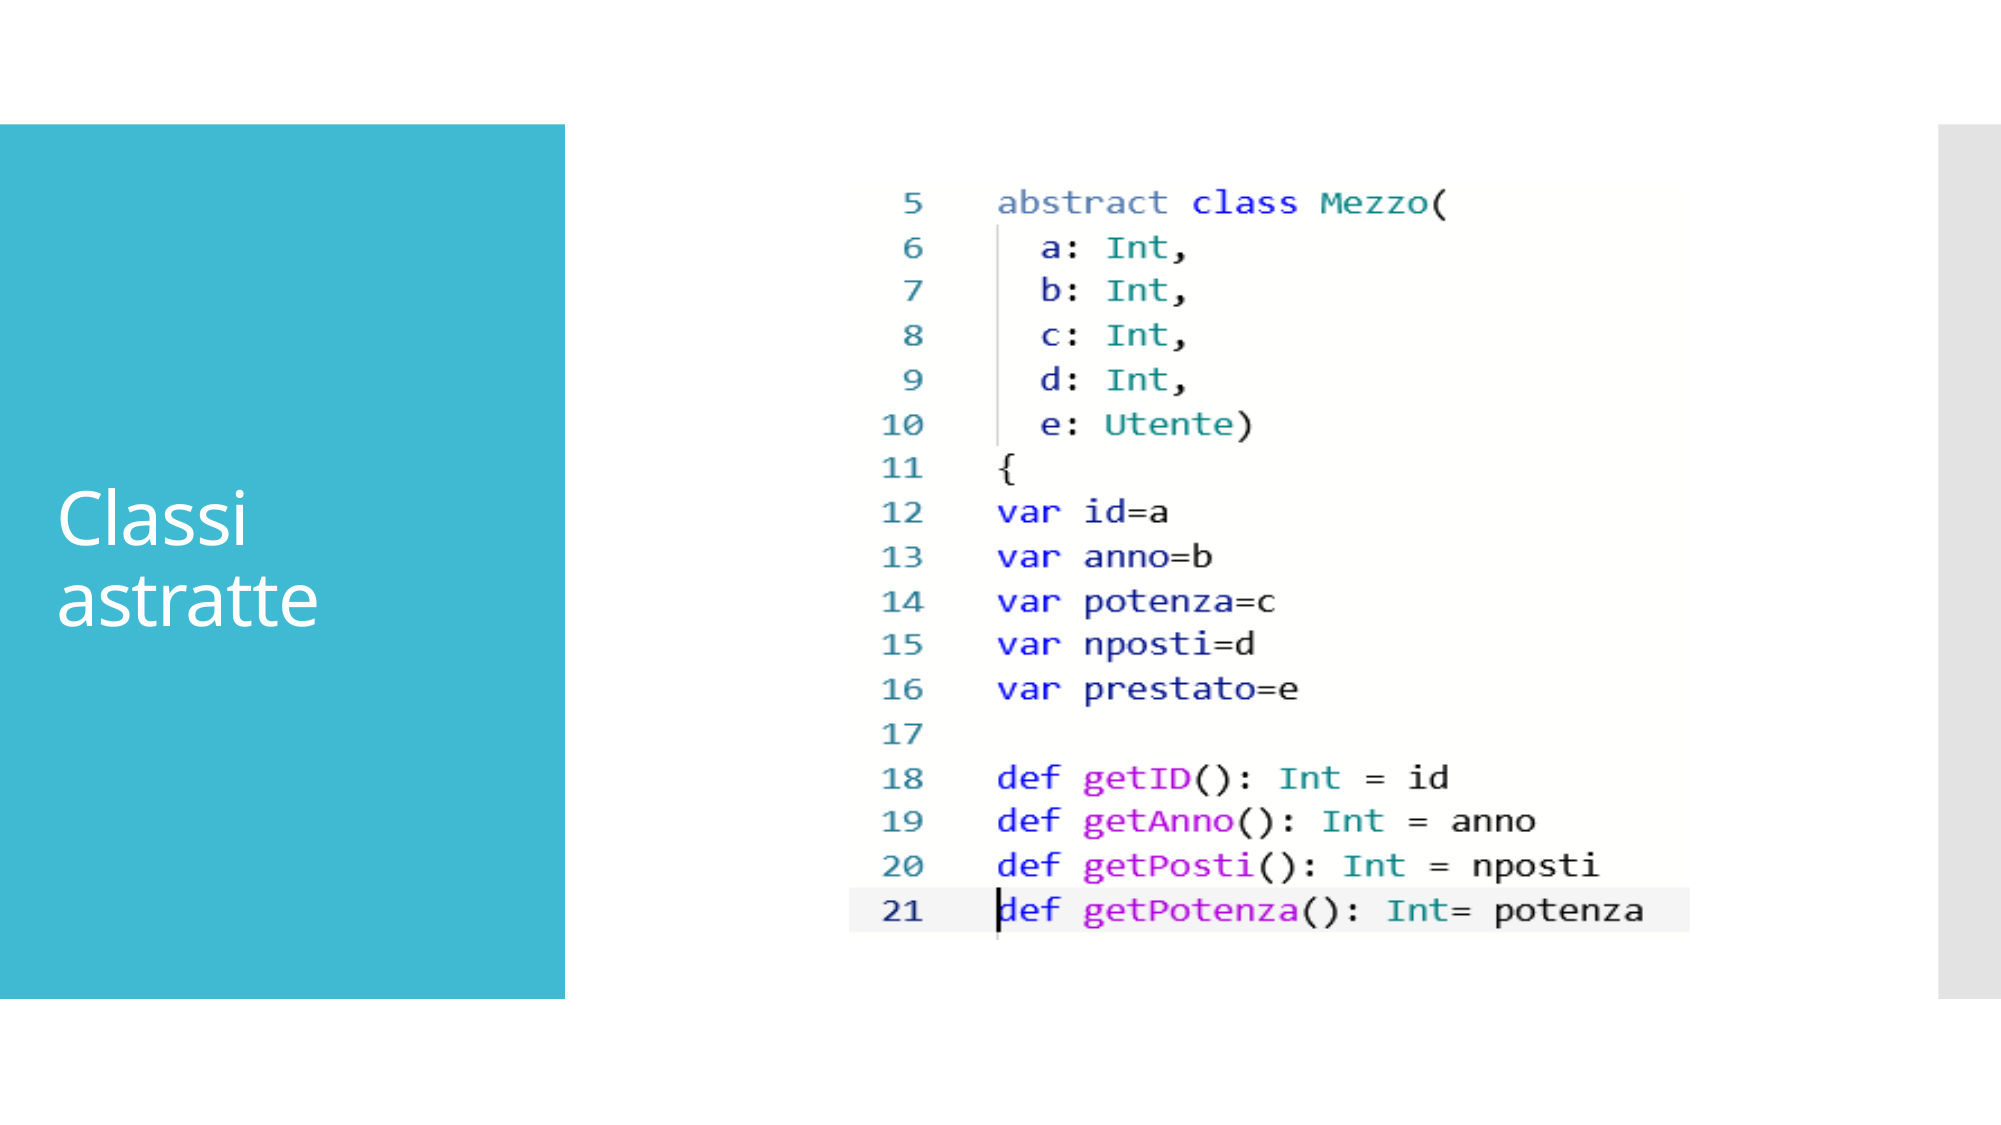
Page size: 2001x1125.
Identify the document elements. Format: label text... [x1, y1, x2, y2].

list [848, 184, 1690, 940]
title Classi astratte [41, 184, 525, 940]
